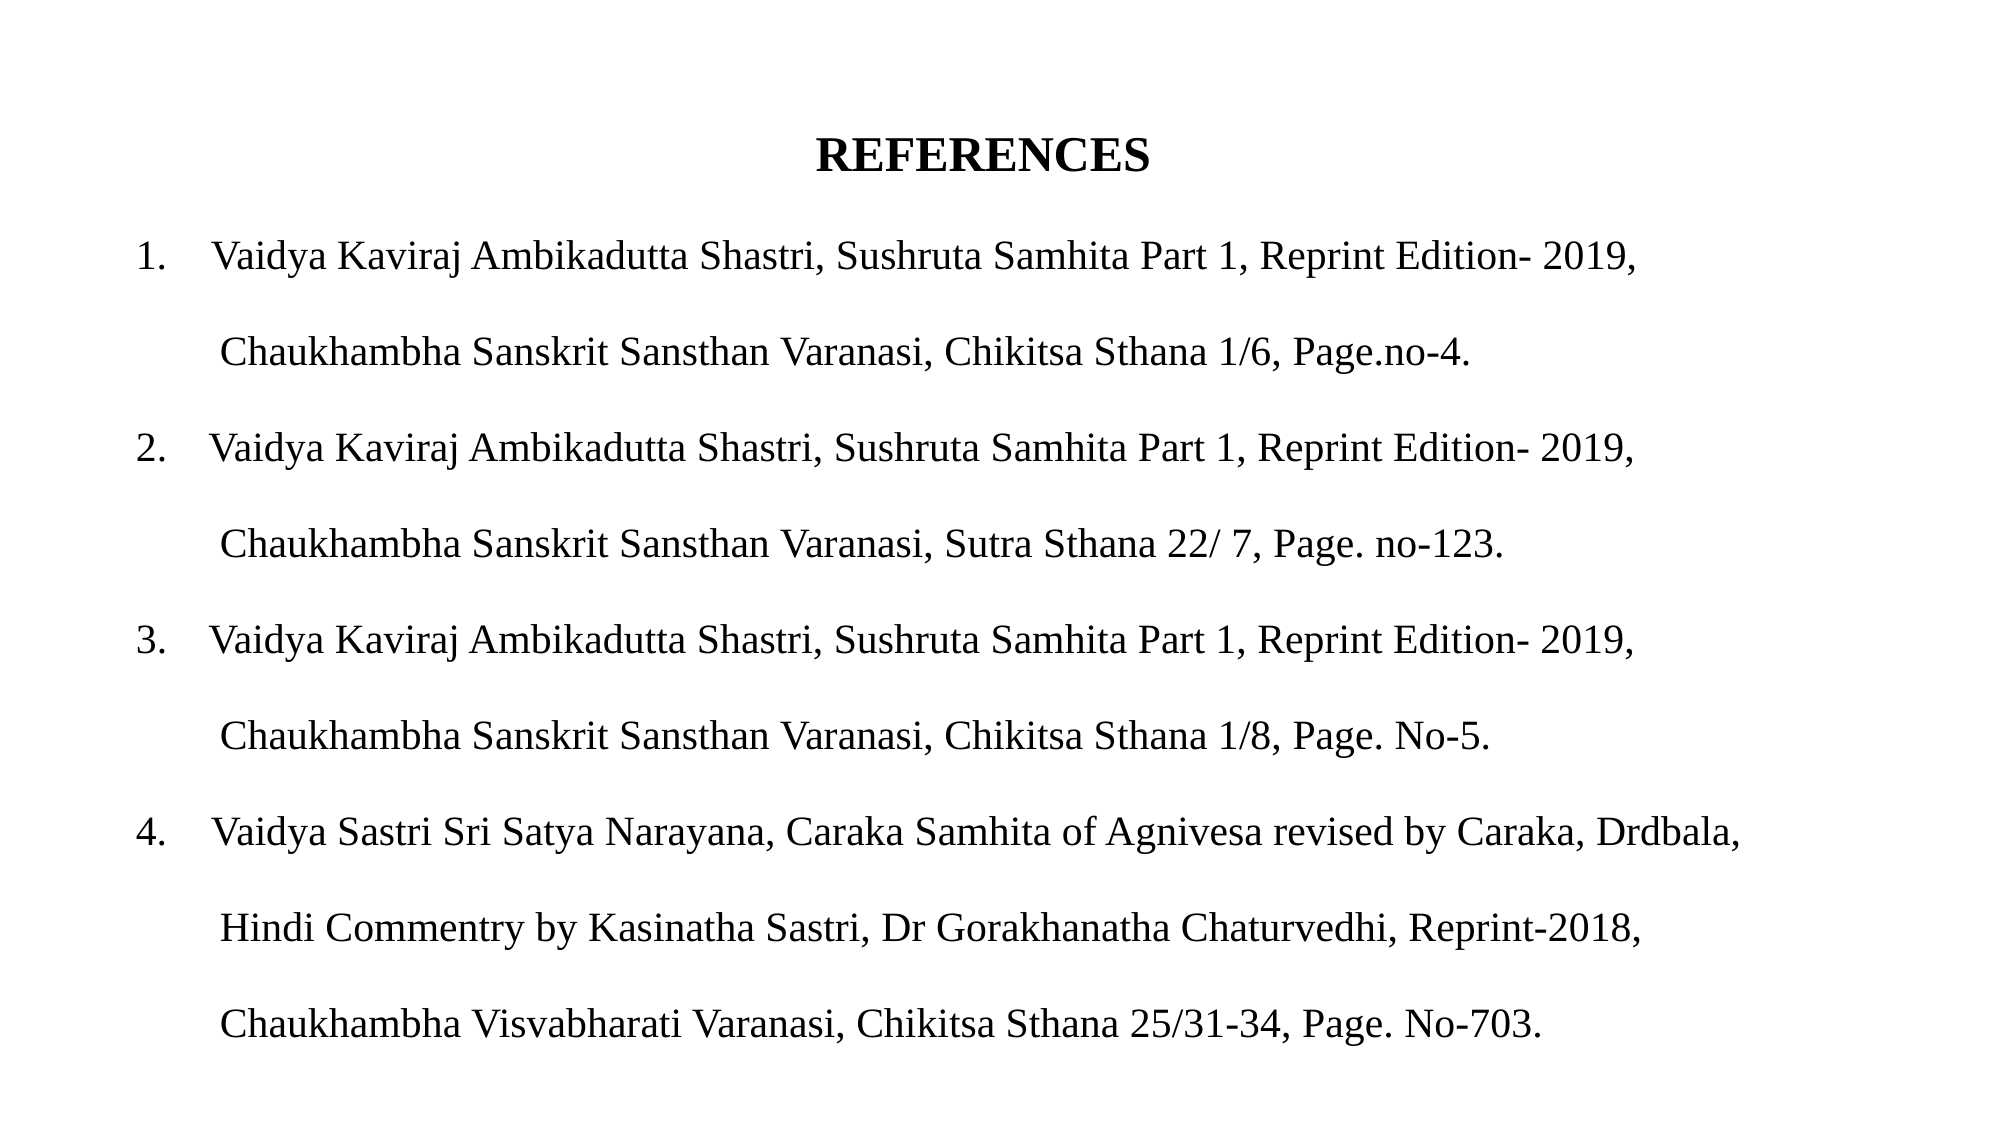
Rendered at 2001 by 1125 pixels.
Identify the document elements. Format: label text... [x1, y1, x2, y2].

list REFERENCES Vaidya Kaviraj Ambikadutta Shastri, Sushruta Samhita Part 1, Reprint Edition- 2019, Chaukhambha Sanskrit Sansthan Varanasi, Chikitsa Sthana 1/6, Page.no-4. 2. Vaidya Kaviraj Ambikadutta Shastri, Sushruta Samhita Part 1, Reprint Edition- 2019, Chaukhambha Sanskrit Sansthan Varanasi, Sutra Sthana 22/ 7, Page. no-123. 3. Vaidya Kaviraj Ambikadutta Shastri, Sushruta Samhita Part 1, Reprint Edition- 2019, Chaukhambha Sanskrit Sansthan Varanasi, Chikitsa Sthana 1/8, Page. No-5. Vaidya Sastri Sri Satya Narayana, Caraka Samhita of Agnivesa revised by Caraka, Drdbala, Hindi Commentry by Kasinatha Sastri, Dr Gorakhanatha Chaturvedhi, Reprint-2018, Chaukhambha Visvabharati Varanasi, Chikitsa Sthana 25/31-34, Page. No-703. [120, 120, 1846, 1089]
